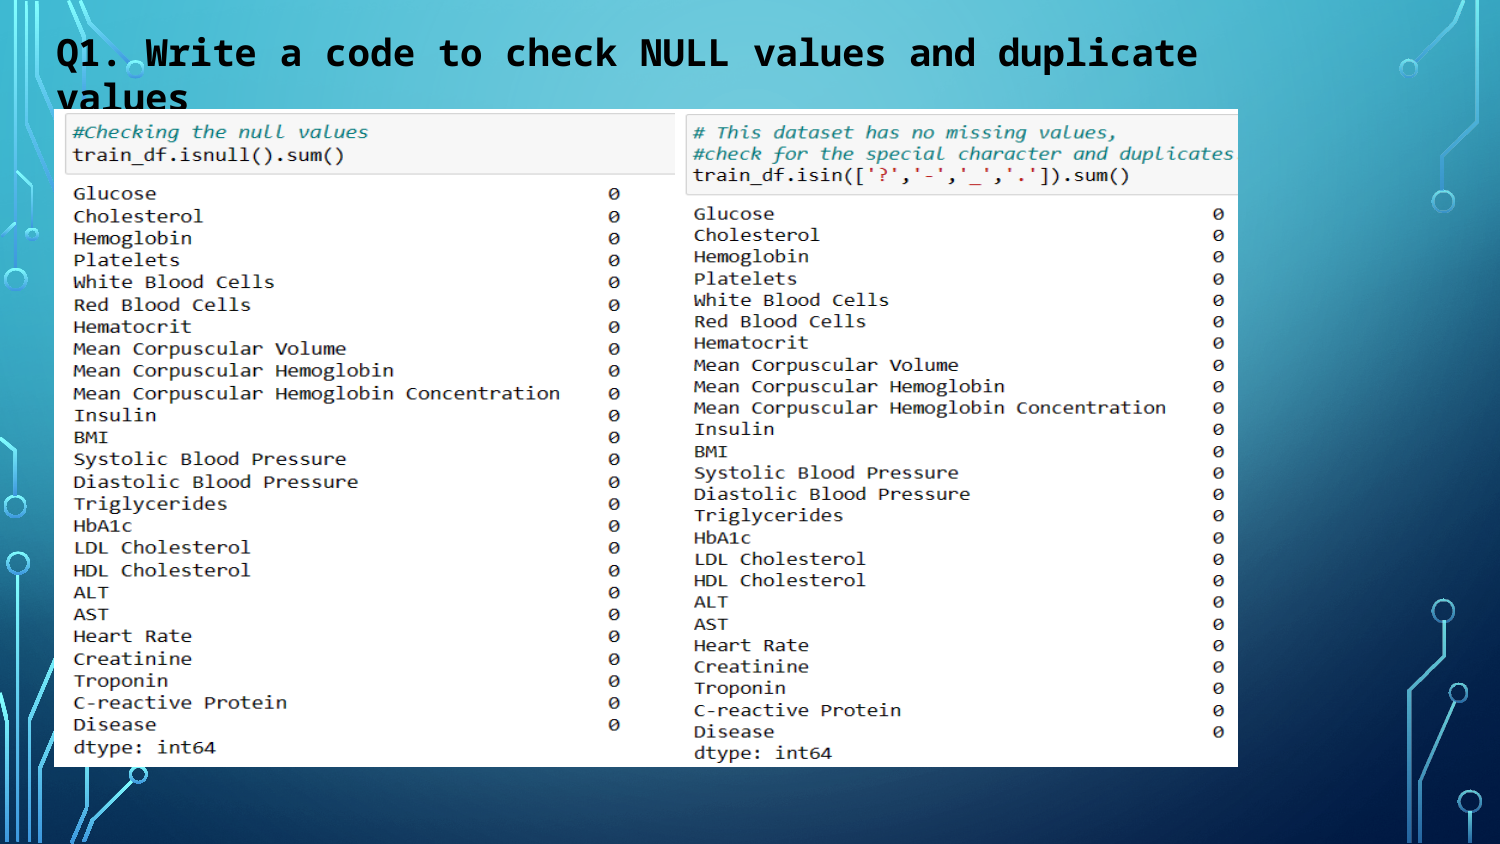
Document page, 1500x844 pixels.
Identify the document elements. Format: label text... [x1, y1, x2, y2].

picture [53, 109, 1238, 768]
text_box Q1. Write a code to check NULL values and duplicate values [54, 26, 1238, 109]
